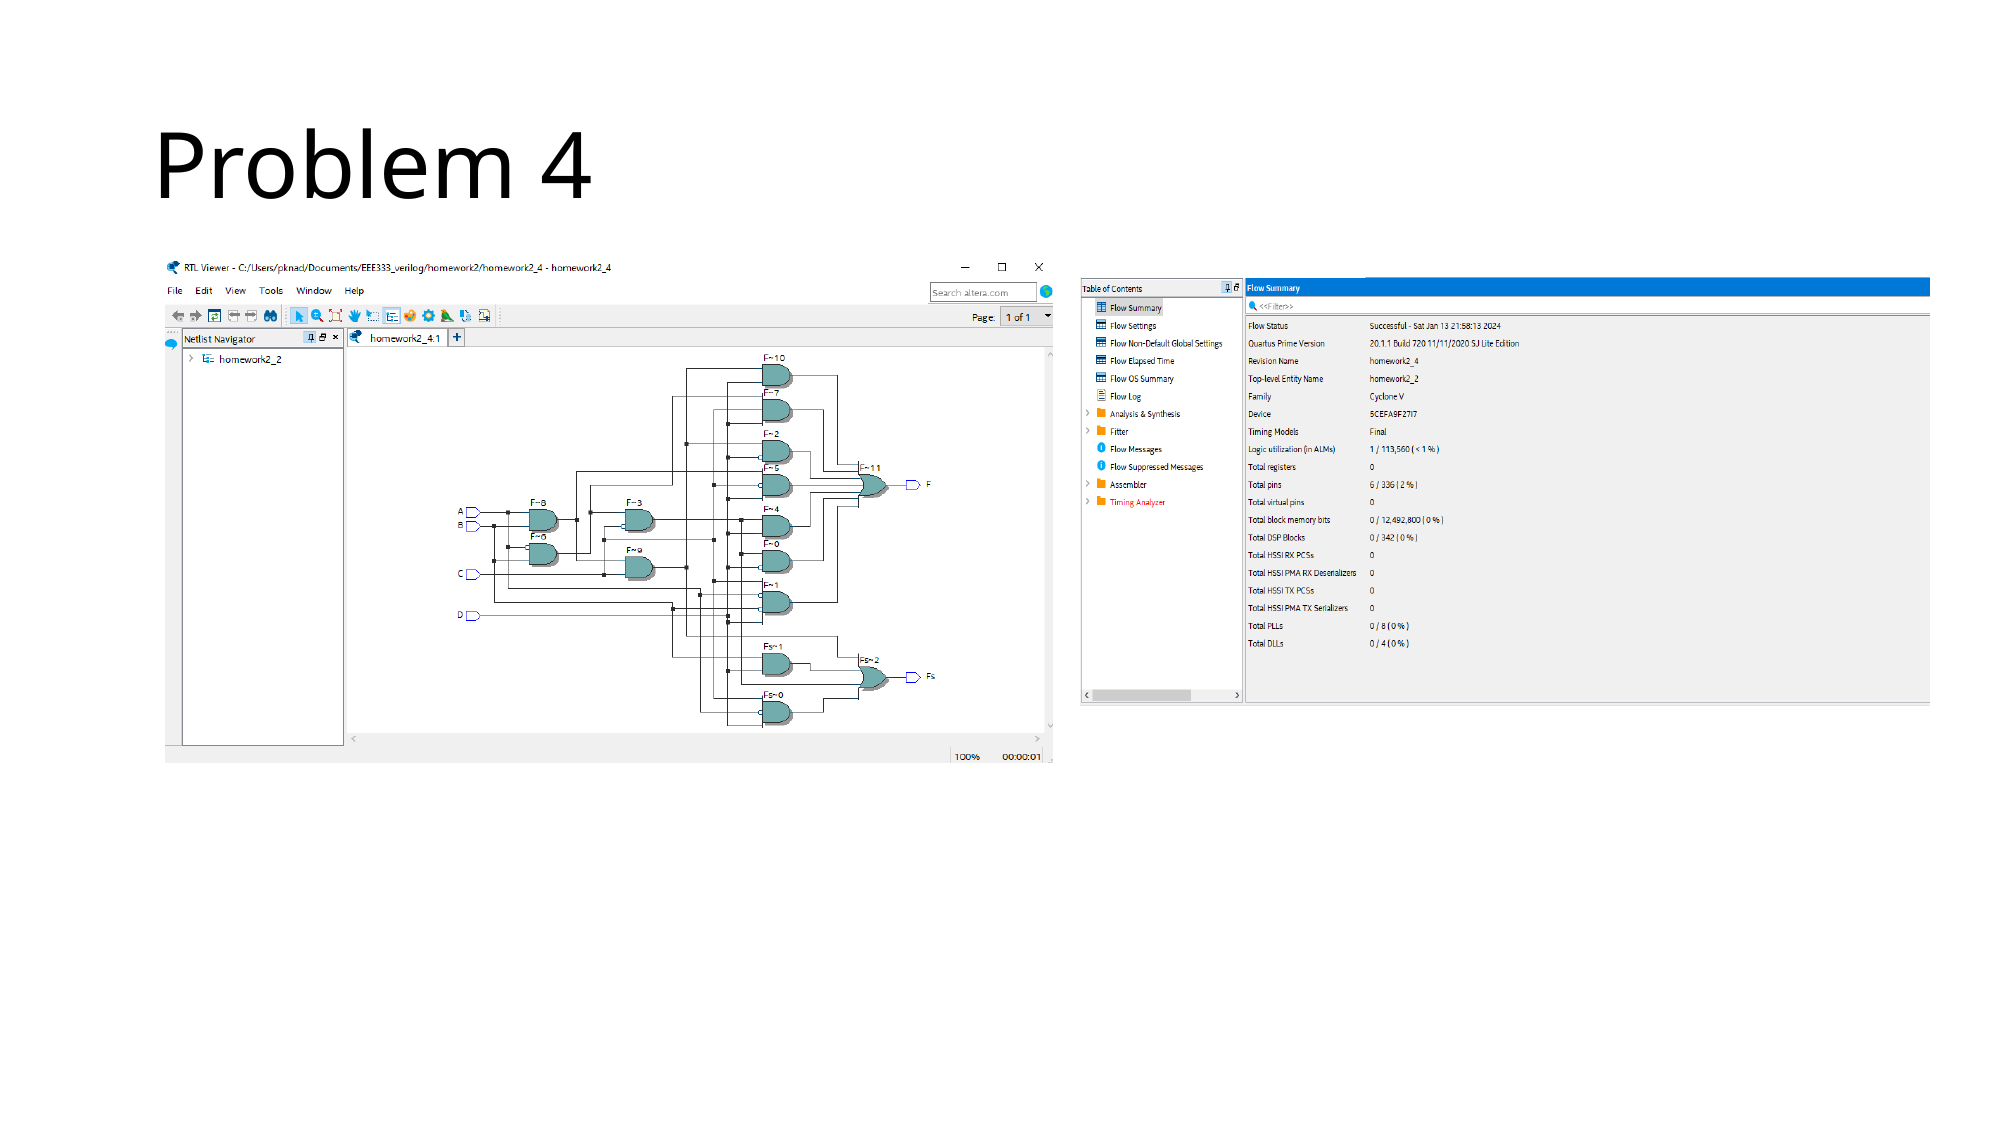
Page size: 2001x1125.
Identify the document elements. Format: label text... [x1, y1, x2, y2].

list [165, 258, 1053, 763]
title Problem 4 [137, 59, 1863, 278]
picture [1080, 277, 1930, 706]
